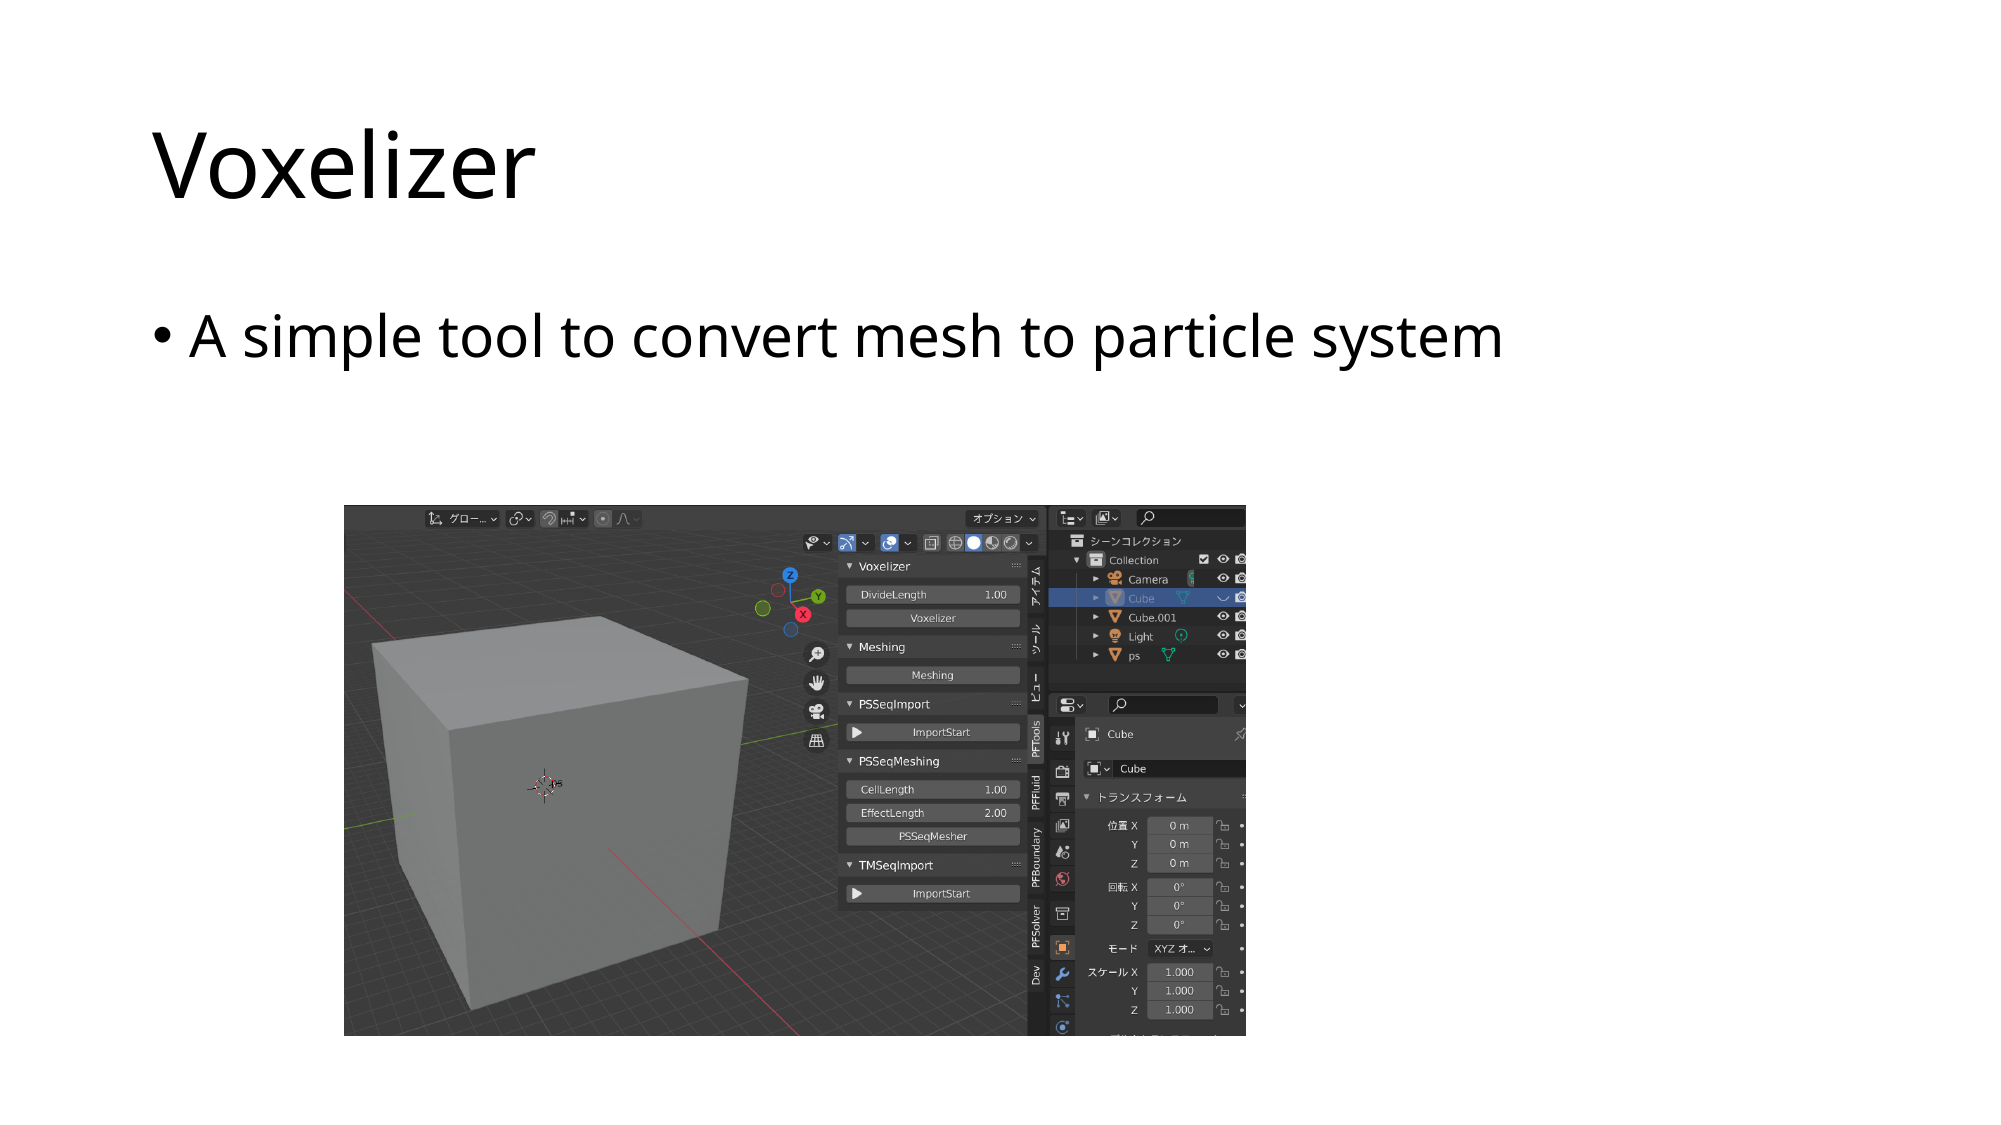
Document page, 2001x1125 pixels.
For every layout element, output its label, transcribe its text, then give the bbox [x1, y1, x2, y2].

list A simple tool to convert mesh to particle system [137, 299, 1863, 1014]
title Voxelizer [137, 59, 1863, 278]
picture [344, 505, 1246, 1036]
